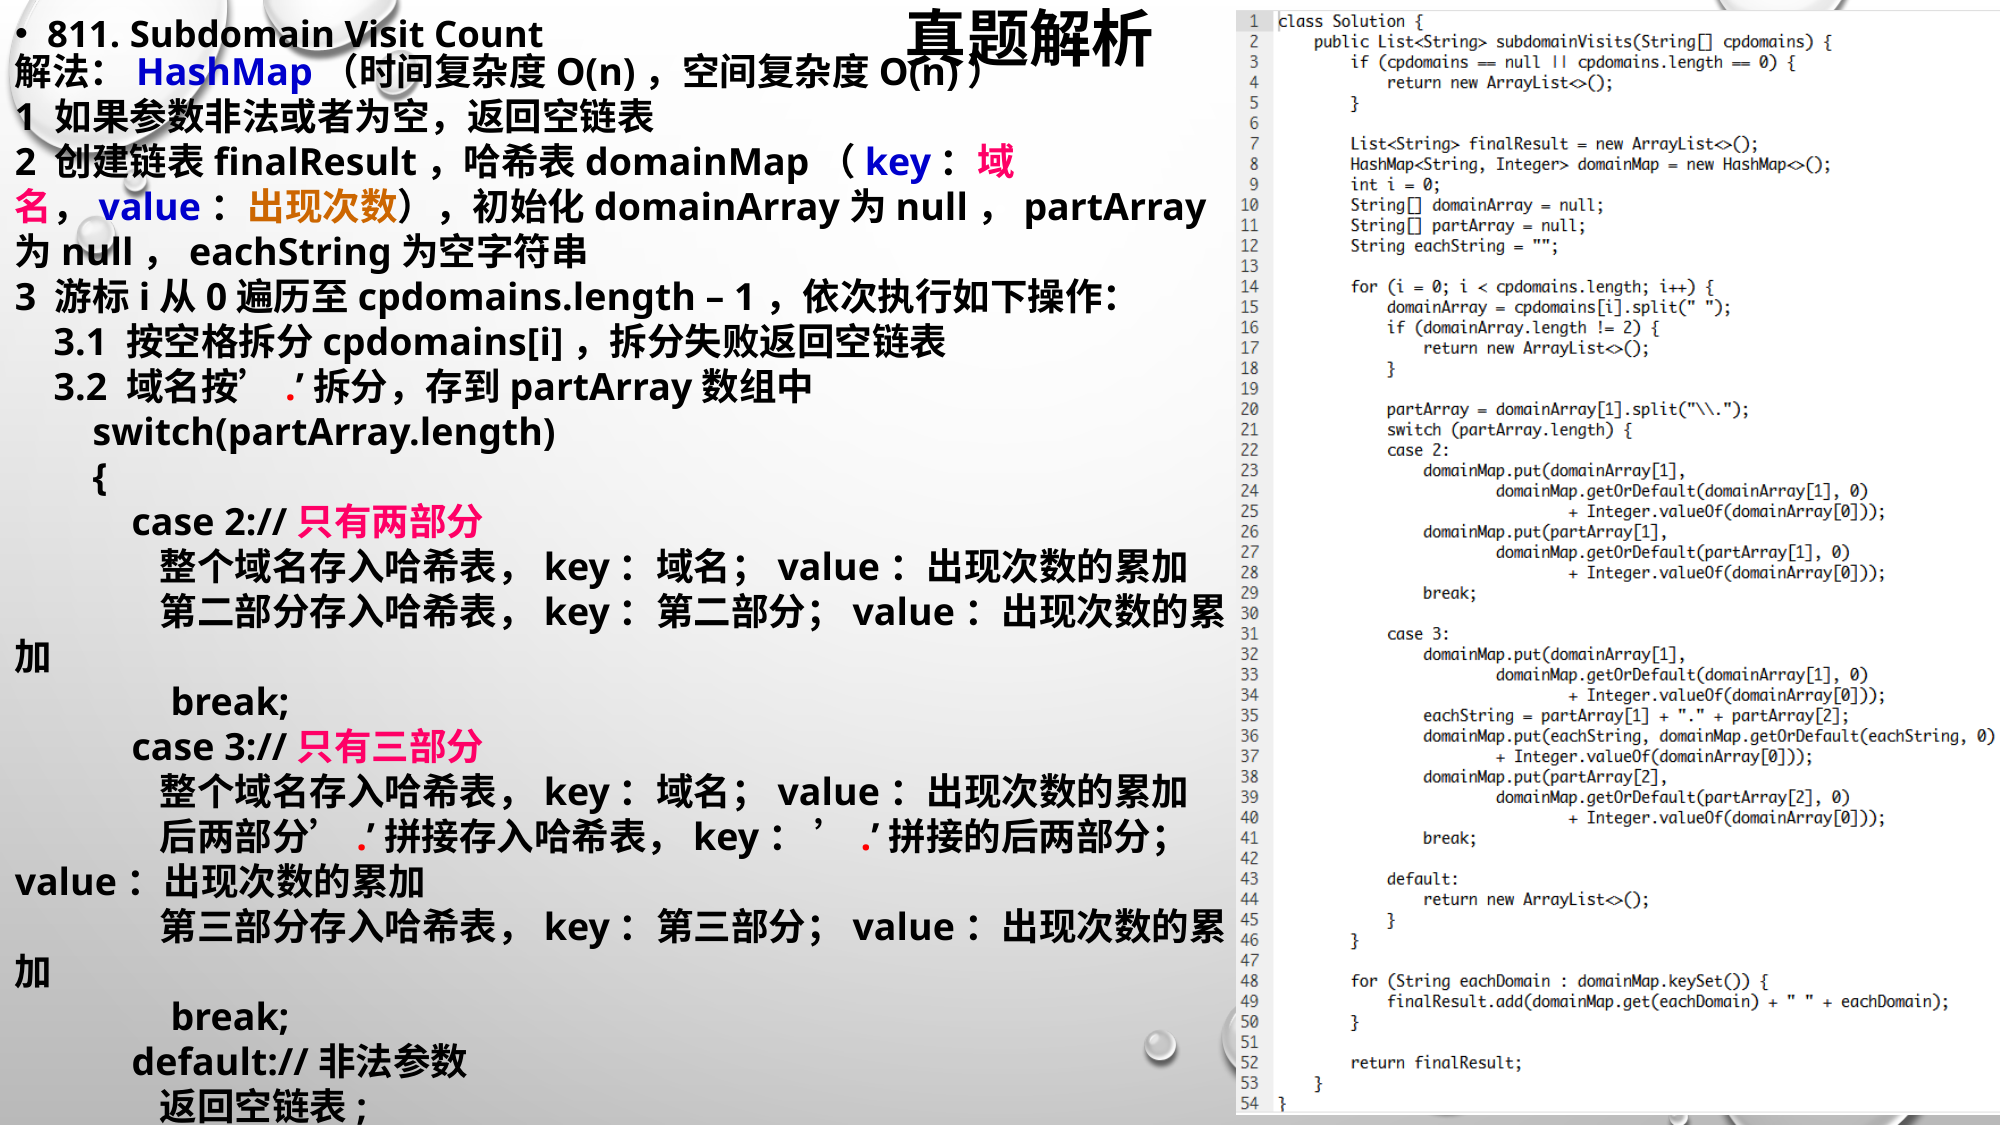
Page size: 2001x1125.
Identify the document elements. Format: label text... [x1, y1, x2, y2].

title 真题解析 [1030, 0, 1486, 41]
list 811. Subdomain Visit Count [0, 0, 1030, 41]
picture [1236, 0, 2000, 1125]
text_box 解法：HashMap（时间复杂度O(n)，空间复杂度O(n)） 1 如果参数非法或者为空，返回空链表 2 创建链表finalResult，哈希表domainMap（key：域名，value：出现次数），初始化domainArray为null，partArray为null，eachString为空字符串 3 游标i从0遍历至cpdomains.length – 1，依次执行如下操作： 3.1 按空格拆分cpdomains[i]，拆分失败返回空链表 3.2 域名按’.’拆分，存到partArray数组中 switch(partArray.length) { case 2://只有两部分 整个域名存入哈希表，key：域名；value：出现次数的累加 第二部分存入哈希表，key：第二部分；value：出现次数的累加 break; case 3://只有三部分 整个域名存入哈希表，key：域名；value：出现次数的累加 后两部分’.’拼接存入哈希表，key： ’.’拼接的后两部分；value：出现次数的累加 第三部分存入哈希表，key：第三部分；value：出现次数的累加 break; default://非法参数 返回空链表; } 4 遍历domainMap，将域名出现的次数和域名用空格拼接，存入finalResult 5 返回finalResult [0, 41, 1260, 1125]
